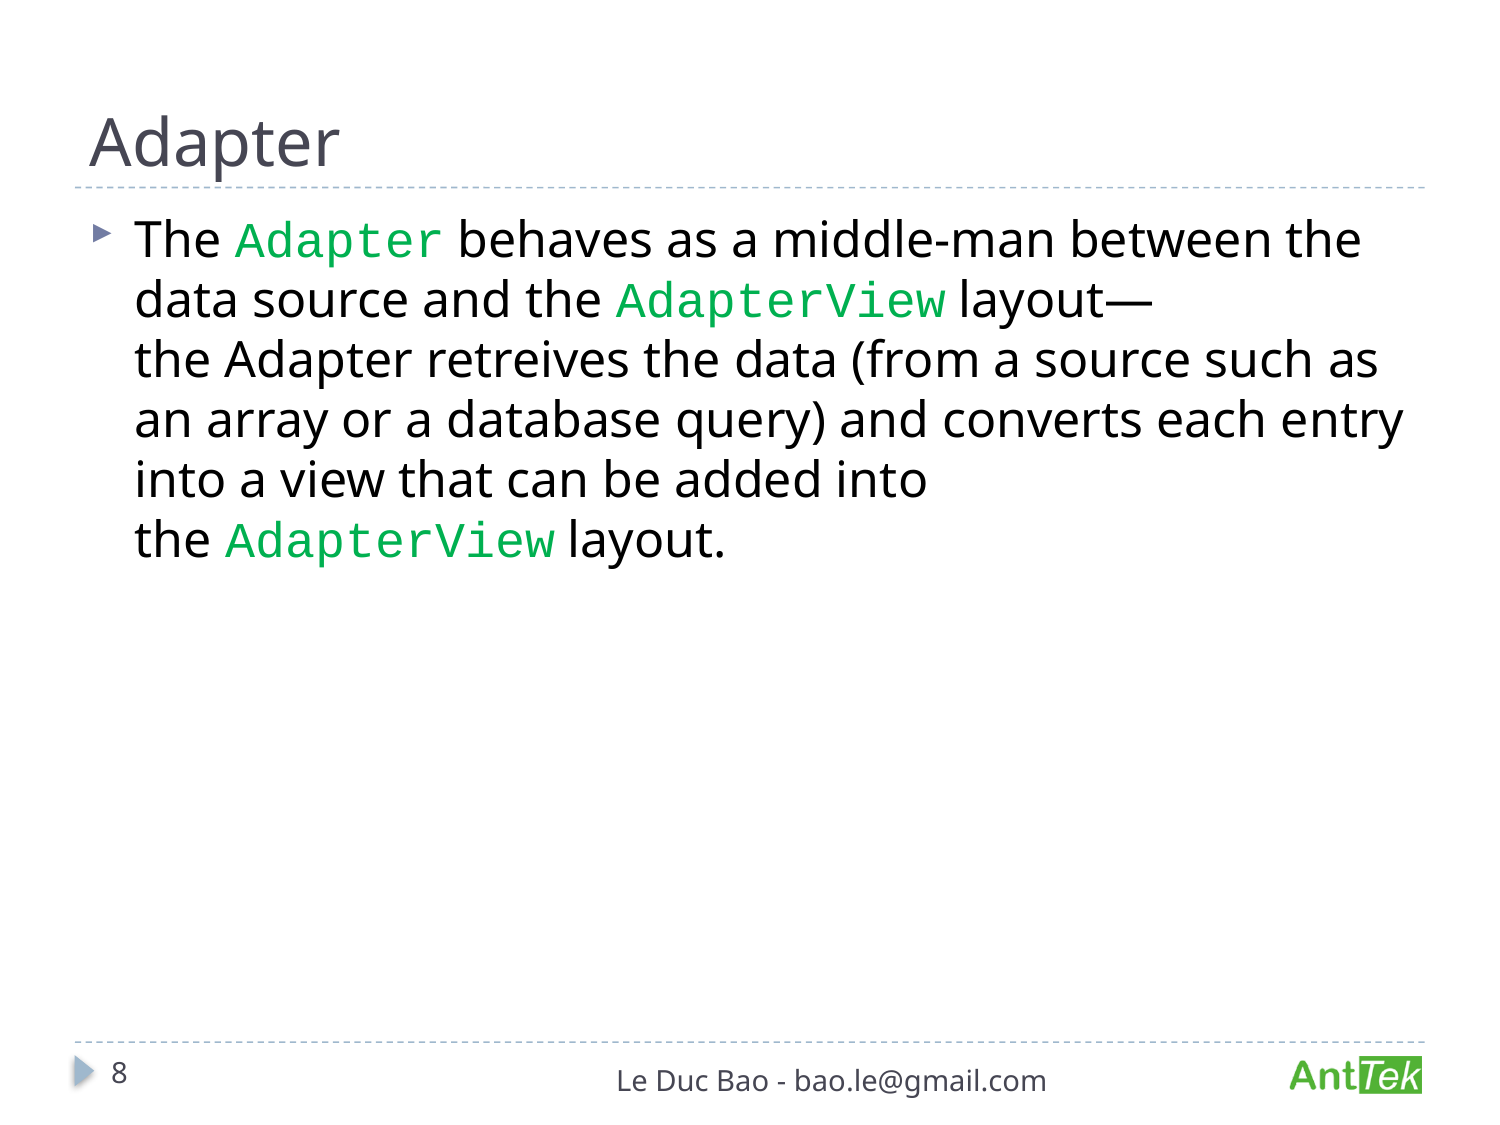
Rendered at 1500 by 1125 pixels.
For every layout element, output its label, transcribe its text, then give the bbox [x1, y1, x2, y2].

list The Adapter behaves as a middle-man between the data source and the AdapterView layout—the Adapter retreives the data (from a source such as an array or a database query) and converts each entry into a view that can be added into the AdapterView layout. [75, 200, 1425, 1010]
slide_number 8 [96, 1046, 257, 1107]
footer Le Duc Bao - bao.le@gmail.com [462, 1055, 1063, 1116]
title Adapter [75, 24, 1425, 188]
picture [1288, 1056, 1422, 1094]
